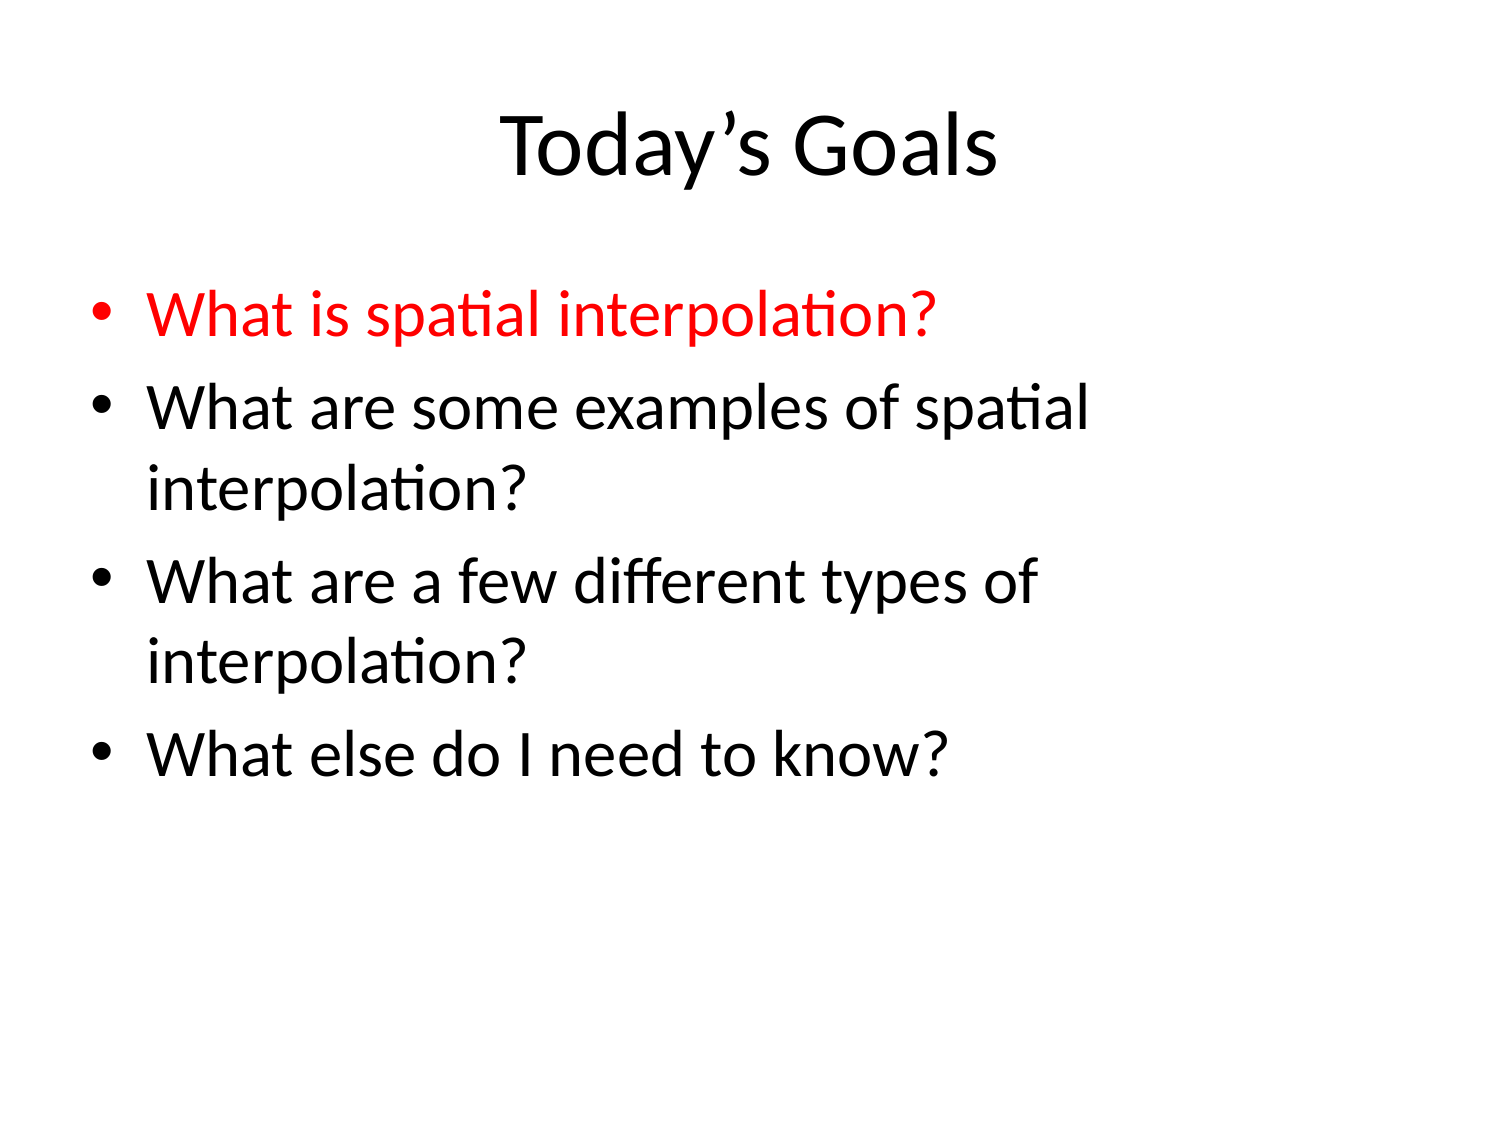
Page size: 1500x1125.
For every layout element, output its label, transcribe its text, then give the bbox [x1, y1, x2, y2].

title Today’s Goals [75, 45, 1425, 233]
list What is spatial interpolation? What are some examples of spatial interpolation? What are a few different types of interpolation? What else do I need to know? [75, 262, 1425, 1005]
